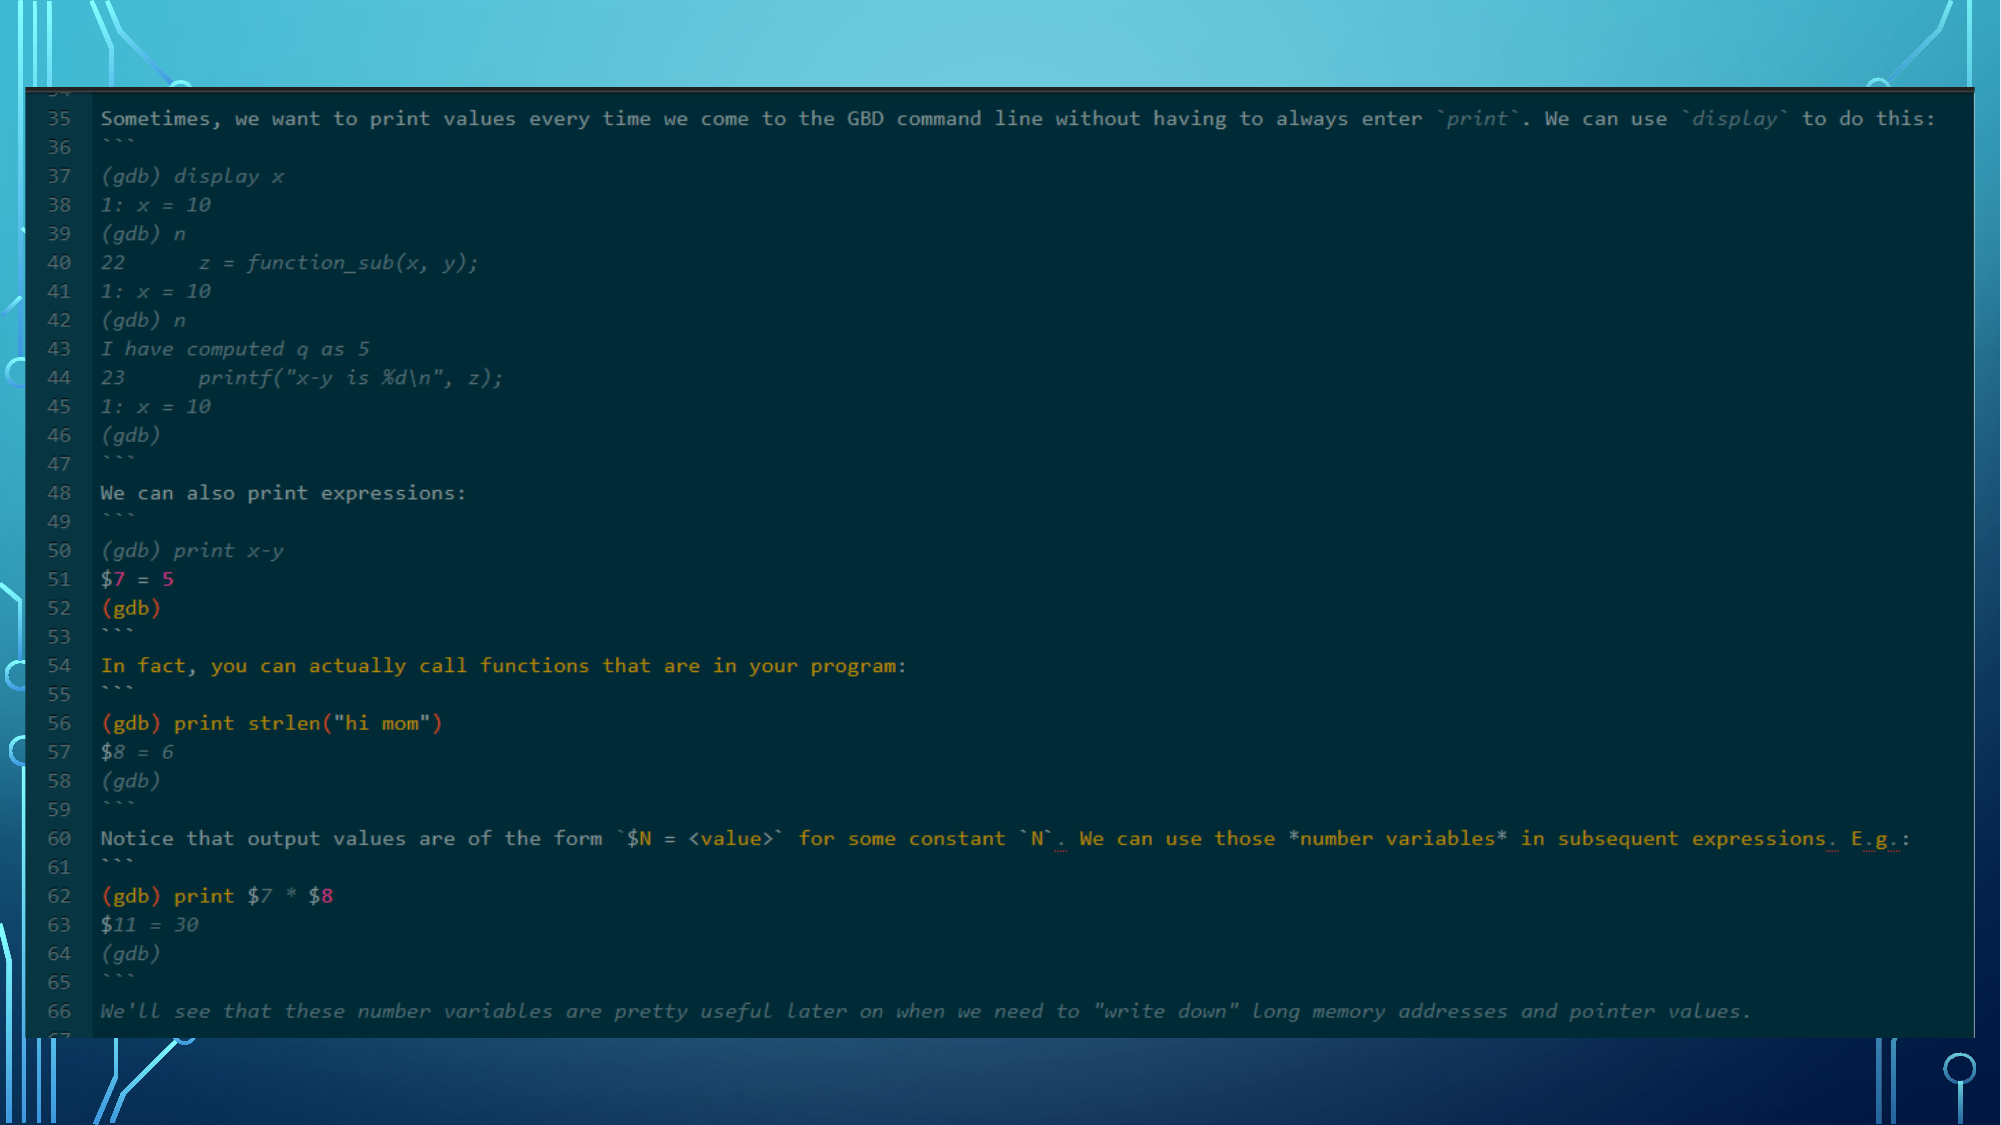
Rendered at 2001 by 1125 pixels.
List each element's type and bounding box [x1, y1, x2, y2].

picture [701, 836, 712, 845]
picture [457, 657, 466, 672]
picture [580, 116, 589, 129]
picture [970, 836, 980, 845]
picture [398, 116, 405, 125]
picture [1818, 116, 1826, 125]
picture [1546, 112, 1569, 125]
picture [1731, 116, 1736, 125]
picture [126, 547, 136, 557]
picture [360, 375, 368, 384]
picture [444, 836, 455, 845]
picture [140, 289, 148, 297]
picture [258, 836, 270, 845]
picture [224, 490, 233, 499]
picture [286, 261, 293, 269]
picture [811, 663, 822, 676]
picture [249, 887, 258, 905]
picture [421, 715, 429, 720]
picture [155, 541, 159, 557]
picture [824, 116, 835, 125]
picture [1622, 1005, 1626, 1016]
picture [1405, 1009, 1410, 1017]
picture [323, 714, 330, 734]
picture [372, 116, 381, 129]
picture [1265, 836, 1275, 845]
picture [629, 829, 650, 847]
picture [1301, 116, 1313, 125]
picture [1291, 830, 1360, 845]
picture [141, 404, 148, 413]
picture [115, 918, 122, 931]
picture [227, 544, 232, 557]
picture [360, 260, 368, 269]
picture [322, 346, 332, 355]
picture [423, 112, 429, 125]
picture [1377, 1009, 1382, 1019]
picture [175, 721, 185, 734]
picture [617, 116, 625, 125]
picture [1533, 836, 1543, 845]
picture [1559, 836, 1580, 845]
picture [155, 771, 159, 787]
picture [1399, 116, 1409, 125]
picture [433, 836, 443, 845]
picture [1418, 1003, 1423, 1017]
picture [114, 715, 148, 734]
picture [1705, 836, 1727, 849]
picture [106, 285, 110, 297]
picture [692, 833, 698, 845]
picture [298, 375, 308, 384]
picture [104, 887, 110, 906]
picture [114, 663, 124, 672]
picture [299, 346, 308, 359]
picture [756, 1009, 761, 1017]
picture [188, 490, 198, 499]
picture [206, 285, 210, 296]
picture [115, 747, 124, 758]
picture [104, 227, 109, 244]
picture [1852, 832, 1861, 845]
picture [420, 375, 430, 384]
picture [507, 116, 515, 125]
picture [1277, 1009, 1282, 1017]
picture [101, 486, 124, 499]
picture [629, 1009, 634, 1017]
picture [484, 830, 492, 845]
picture [115, 773, 137, 791]
picture [396, 490, 405, 499]
picture [825, 663, 871, 676]
picture [310, 663, 332, 672]
picture [275, 490, 282, 499]
picture [297, 721, 320, 729]
picture [1500, 112, 1506, 125]
picture [127, 918, 134, 931]
picture [1027, 116, 1042, 125]
picture [213, 836, 222, 845]
picture [1879, 112, 1886, 125]
picture [1180, 116, 1189, 125]
picture [382, 721, 418, 729]
picture [910, 836, 918, 845]
picture [192, 198, 196, 211]
picture [1327, 116, 1336, 129]
picture [1032, 832, 1042, 845]
picture [765, 112, 772, 125]
picture [164, 490, 173, 499]
picture [1472, 836, 1483, 845]
picture [262, 889, 272, 902]
picture [155, 311, 159, 326]
picture [200, 830, 204, 845]
picture [420, 490, 429, 499]
picture [395, 663, 406, 676]
picture [665, 116, 687, 125]
picture [335, 490, 344, 499]
picture [373, 260, 381, 269]
picture [104, 427, 111, 445]
picture [211, 663, 246, 676]
picture [558, 830, 565, 844]
picture [1485, 836, 1494, 845]
picture [1180, 836, 1188, 845]
picture [1755, 116, 1765, 125]
picture [273, 116, 284, 125]
picture [555, 116, 565, 123]
picture [384, 1007, 401, 1017]
picture [140, 168, 148, 181]
picture [1314, 1009, 1324, 1017]
picture [152, 887, 159, 906]
picture [429, 490, 442, 499]
picture [115, 950, 136, 964]
picture [140, 312, 148, 325]
picture [104, 544, 109, 561]
picture [241, 173, 247, 182]
picture [837, 1009, 842, 1017]
picture [237, 1005, 241, 1017]
picture [262, 490, 271, 499]
picture [131, 432, 136, 441]
picture [1167, 116, 1176, 125]
picture [276, 832, 282, 845]
picture [1413, 116, 1421, 125]
picture [983, 836, 993, 845]
picture [1448, 116, 1458, 129]
picture [1437, 1009, 1446, 1017]
picture [102, 832, 111, 845]
picture [1876, 836, 1887, 849]
picture [225, 346, 235, 356]
picture [200, 288, 205, 297]
picture [371, 490, 381, 499]
picture [275, 548, 283, 557]
picture [717, 116, 736, 125]
picture [175, 549, 185, 561]
picture [310, 887, 332, 905]
picture [152, 347, 157, 355]
picture [334, 659, 344, 672]
picture [286, 116, 295, 125]
picture [1213, 1009, 1221, 1016]
picture [996, 1009, 1001, 1017]
picture [349, 375, 355, 384]
picture [898, 1003, 914, 1017]
picture [1166, 836, 1176, 845]
picture [104, 714, 110, 734]
picture [1903, 116, 1910, 125]
picture [177, 231, 185, 240]
picture [139, 773, 148, 787]
picture [237, 375, 246, 383]
picture [1217, 832, 1225, 845]
picture [861, 112, 884, 125]
picture [873, 663, 895, 672]
picture [102, 570, 111, 588]
picture [204, 346, 223, 355]
picture [470, 1009, 475, 1017]
picture [499, 1009, 504, 1017]
picture [372, 836, 381, 845]
picture [1461, 830, 1470, 845]
picture [153, 112, 160, 125]
picture [189, 832, 196, 845]
picture [140, 836, 148, 845]
picture [139, 946, 148, 957]
picture [1730, 836, 1764, 845]
picture [285, 836, 295, 849]
picture [188, 918, 198, 931]
picture [543, 663, 552, 672]
picture [1694, 116, 1702, 125]
picture [298, 1003, 303, 1017]
picture [1790, 836, 1813, 845]
picture [298, 836, 307, 845]
picture [1363, 836, 1372, 845]
picture [115, 317, 136, 330]
picture [128, 832, 135, 845]
picture [1779, 836, 1788, 845]
picture [702, 116, 710, 125]
picture [105, 371, 112, 377]
picture [115, 116, 136, 125]
picture [200, 198, 210, 211]
picture [738, 836, 761, 845]
picture [202, 548, 209, 557]
picture [445, 116, 454, 125]
picture [629, 116, 650, 125]
picture [434, 714, 440, 734]
picture [1057, 116, 1068, 125]
picture [361, 830, 368, 845]
picture [384, 657, 393, 672]
picture [1118, 836, 1127, 845]
picture [1436, 830, 1458, 845]
picture [155, 426, 159, 441]
picture [1387, 836, 1397, 845]
picture [1142, 836, 1152, 845]
picture [567, 836, 577, 845]
picture [1217, 116, 1227, 129]
picture [960, 832, 968, 845]
picture [802, 830, 810, 845]
picture [274, 721, 283, 729]
picture [739, 116, 749, 125]
picture [749, 663, 784, 676]
picture [336, 346, 344, 355]
picture [1038, 1003, 1043, 1017]
picture [1707, 116, 1713, 125]
picture [603, 658, 638, 672]
picture [116, 572, 124, 585]
picture [1692, 836, 1704, 845]
picture [1522, 836, 1531, 845]
picture [1129, 836, 1139, 845]
picture [152, 599, 159, 618]
picture [913, 110, 980, 125]
picture [102, 743, 111, 761]
picture [200, 403, 206, 413]
picture [152, 490, 161, 499]
picture [346, 715, 357, 729]
picture [1193, 116, 1201, 125]
picture [223, 889, 233, 902]
picture [104, 599, 110, 618]
picture [274, 174, 281, 182]
picture [1132, 112, 1139, 125]
picture [1424, 836, 1433, 845]
picture [102, 112, 111, 123]
picture [191, 285, 196, 297]
picture [165, 116, 173, 125]
picture [104, 947, 109, 964]
picture [322, 261, 328, 269]
picture [199, 375, 210, 388]
picture [104, 313, 110, 330]
picture [139, 116, 148, 125]
picture [188, 400, 196, 413]
picture [102, 915, 111, 933]
picture [361, 342, 369, 348]
picture [420, 663, 429, 672]
picture [445, 657, 454, 672]
picture [1145, 1005, 1149, 1017]
picture [898, 116, 906, 125]
picture [1462, 116, 1471, 124]
picture [1340, 116, 1347, 125]
picture [1095, 110, 1128, 125]
picture [213, 490, 221, 499]
picture [1290, 1009, 1299, 1020]
picture [261, 370, 271, 388]
picture [1255, 116, 1263, 125]
picture [1106, 1009, 1117, 1017]
picture [261, 346, 271, 355]
picture [285, 490, 295, 499]
picture [174, 116, 185, 125]
picture [1890, 110, 1899, 125]
picture [102, 1005, 114, 1017]
picture [1278, 116, 1287, 125]
picture [530, 116, 540, 125]
picture [188, 893, 198, 902]
picture [114, 600, 148, 618]
picture [421, 836, 429, 845]
picture [1203, 116, 1213, 125]
picture [155, 167, 159, 182]
picture [336, 836, 344, 845]
picture [212, 174, 217, 186]
picture [803, 112, 809, 125]
picture [138, 657, 148, 672]
picture [494, 116, 503, 125]
picture [592, 836, 602, 845]
picture [201, 260, 209, 269]
picture [188, 116, 198, 125]
picture [250, 371, 259, 384]
picture [260, 663, 270, 672]
picture [1070, 116, 1078, 125]
picture [481, 657, 540, 672]
picture [1552, 1004, 1557, 1017]
picture [1009, 116, 1017, 125]
picture [1816, 836, 1824, 845]
picture [766, 834, 772, 843]
picture [1228, 830, 1261, 845]
picture [274, 341, 284, 355]
picture [114, 888, 148, 906]
picture [1768, 116, 1776, 127]
picture [1711, 1009, 1716, 1017]
picture [741, 1003, 750, 1020]
picture [849, 836, 895, 845]
picture [1596, 116, 1605, 125]
picture [788, 663, 798, 672]
picture [155, 944, 159, 960]
picture [1766, 836, 1776, 845]
picture [1498, 831, 1506, 839]
picture [481, 116, 491, 125]
picture [1291, 110, 1299, 125]
picture [1199, 1009, 1213, 1017]
picture [118, 371, 124, 381]
picture [1362, 116, 1379, 125]
picture [1080, 832, 1104, 845]
picture [312, 112, 319, 125]
picture [447, 490, 454, 499]
picture [336, 112, 344, 125]
picture [714, 663, 736, 672]
picture [251, 257, 255, 271]
picture [959, 1009, 975, 1017]
picture [105, 342, 112, 350]
picture [103, 378, 110, 384]
picture [236, 116, 259, 125]
picture [273, 663, 295, 672]
picture [805, 1009, 810, 1017]
picture [544, 116, 551, 125]
picture [348, 836, 357, 845]
picture [249, 490, 259, 503]
picture [1399, 836, 1421, 845]
picture [470, 836, 480, 845]
picture [1646, 116, 1654, 125]
picture [789, 1003, 793, 1017]
picture [997, 110, 1005, 125]
picture [151, 659, 185, 672]
picture [848, 112, 858, 125]
picture [151, 836, 159, 845]
picture [301, 258, 306, 269]
picture [410, 490, 417, 499]
picture [25, 86, 1975, 1038]
picture [408, 116, 417, 125]
picture [321, 379, 329, 388]
picture [664, 663, 699, 672]
picture [248, 836, 257, 845]
picture [164, 346, 173, 355]
picture [462, 1009, 467, 1017]
picture [432, 663, 442, 672]
picture [1633, 116, 1642, 125]
picture [1805, 112, 1813, 125]
picture [361, 348, 368, 355]
picture [104, 169, 110, 186]
picture [707, 1009, 712, 1017]
picture [155, 224, 159, 240]
picture [812, 110, 821, 125]
picture [126, 341, 136, 355]
picture [250, 342, 259, 355]
picture [201, 116, 209, 125]
picture [482, 381, 488, 388]
picture [1389, 112, 1397, 125]
picture [115, 230, 136, 244]
picture [1744, 111, 1749, 125]
picture [714, 836, 724, 845]
picture [347, 116, 357, 125]
picture [384, 490, 392, 499]
picture [1243, 112, 1250, 125]
picture [607, 112, 613, 125]
picture [139, 542, 143, 553]
picture [640, 659, 650, 672]
picture [141, 203, 147, 211]
picture [175, 893, 185, 906]
picture [508, 832, 515, 845]
picture [811, 836, 834, 845]
picture [139, 490, 147, 499]
picture [997, 832, 1005, 845]
picture [525, 836, 540, 845]
picture [359, 1009, 364, 1017]
picture [211, 893, 221, 902]
picture [1315, 116, 1324, 125]
picture [346, 657, 381, 672]
picture [1583, 830, 1617, 845]
picture [1425, 1003, 1435, 1017]
picture [206, 400, 211, 411]
picture [1334, 1009, 1353, 1017]
picture [188, 721, 198, 729]
picture [115, 836, 125, 845]
picture [104, 198, 110, 211]
picture [1191, 836, 1201, 845]
picture [103, 400, 110, 413]
picture [457, 116, 466, 125]
picture [348, 490, 369, 503]
picture [554, 663, 588, 672]
picture [286, 715, 292, 729]
picture [211, 721, 221, 729]
picture [726, 830, 736, 845]
picture [213, 375, 222, 382]
picture [1657, 116, 1667, 125]
picture [1670, 832, 1677, 845]
picture [322, 490, 332, 499]
picture [227, 832, 233, 845]
picture [399, 253, 406, 272]
picture [1719, 116, 1727, 125]
picture [1619, 836, 1665, 849]
picture [298, 486, 307, 499]
picture [384, 836, 394, 845]
picture [139, 346, 148, 355]
picture [163, 572, 173, 585]
picture [115, 433, 124, 445]
picture [163, 836, 173, 845]
picture [1083, 112, 1091, 125]
picture [237, 346, 247, 355]
picture [201, 893, 206, 902]
picture [775, 116, 786, 125]
picture [251, 174, 255, 185]
picture [115, 548, 124, 561]
picture [288, 889, 295, 896]
picture [152, 714, 159, 734]
picture [104, 774, 109, 791]
picture [386, 370, 407, 384]
picture [921, 836, 956, 845]
picture [202, 485, 209, 499]
picture [140, 226, 148, 237]
picture [288, 1005, 292, 1017]
picture [102, 659, 111, 672]
picture [313, 832, 319, 845]
picture [1840, 111, 1863, 125]
picture [470, 110, 478, 125]
picture [115, 173, 136, 186]
picture [189, 346, 197, 355]
